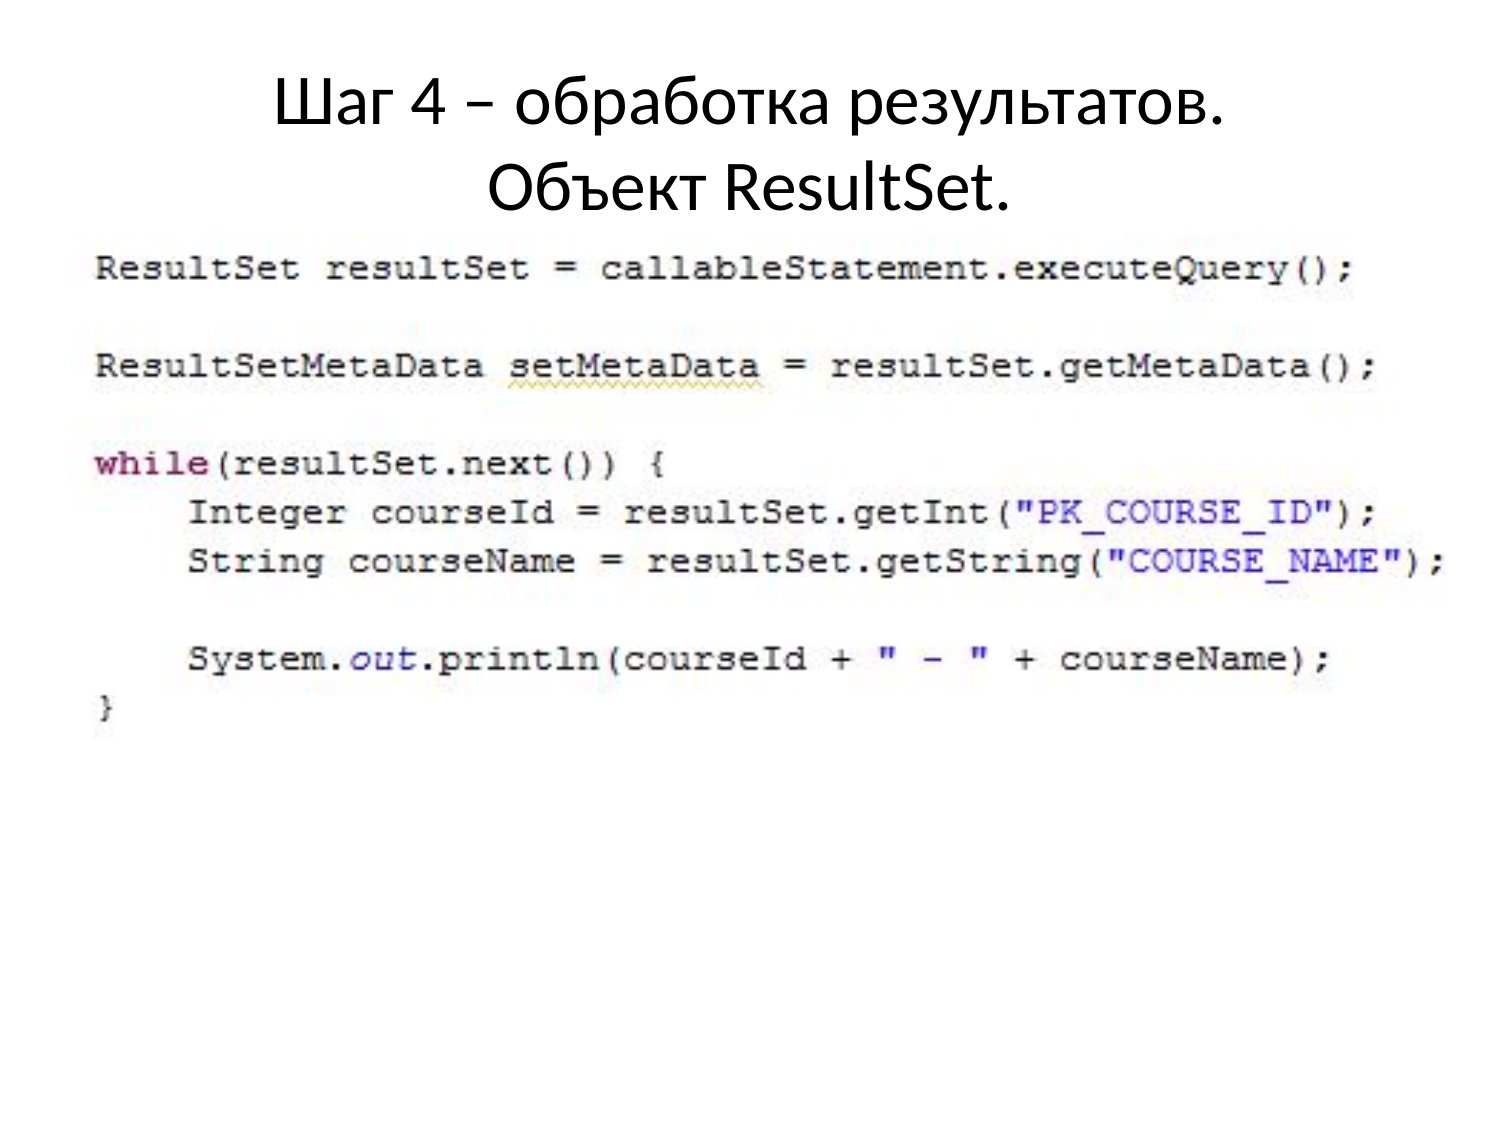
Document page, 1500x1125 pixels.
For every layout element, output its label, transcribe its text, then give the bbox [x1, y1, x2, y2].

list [70, 234, 1470, 774]
title Шаг 4 – обработка результатов. Объект ResultSet. [75, 45, 1425, 232]
